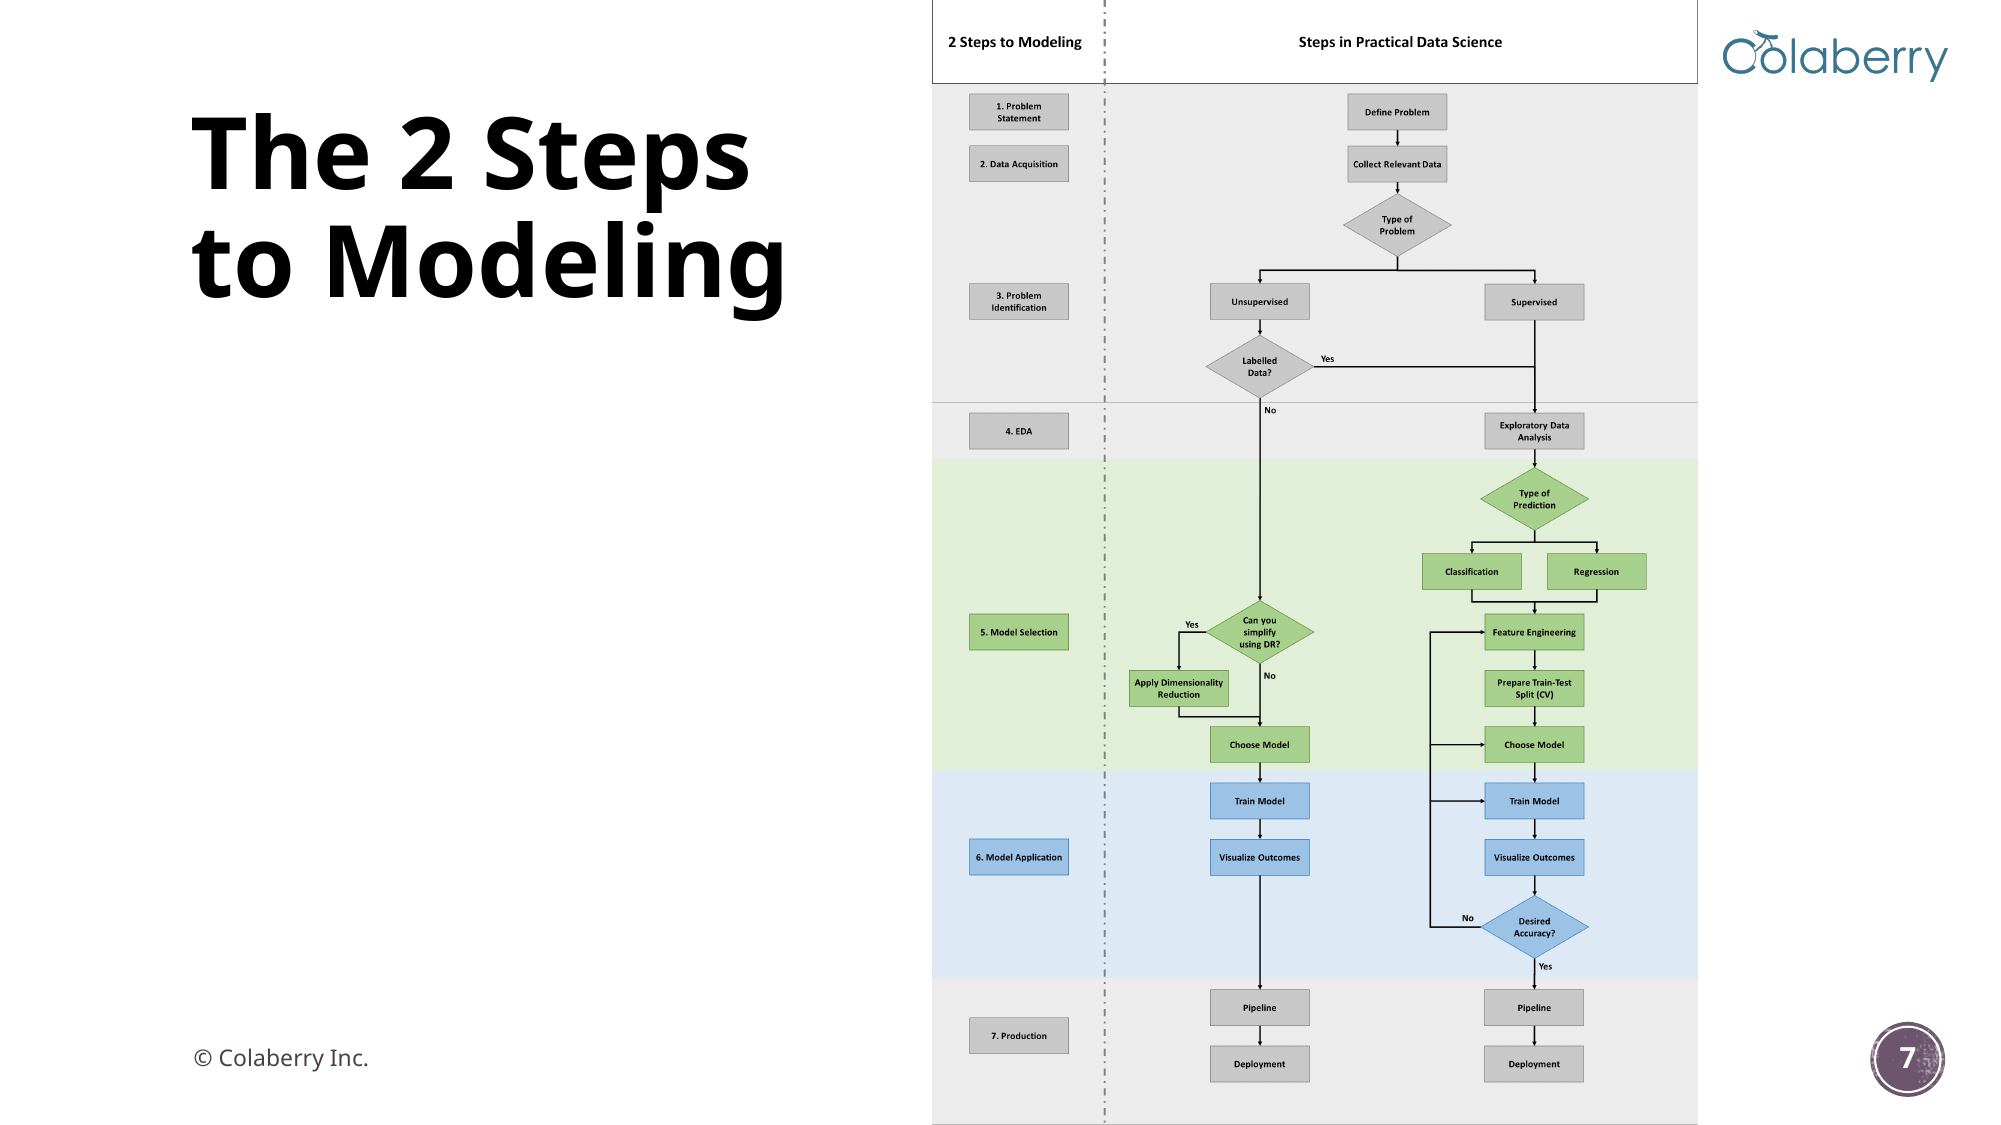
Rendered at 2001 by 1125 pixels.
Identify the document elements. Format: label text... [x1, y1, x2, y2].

footer © Colaberry Inc. [178, 1028, 932, 1089]
slide_number 7 [1855, 1028, 1961, 1089]
picture [932, 0, 1698, 1125]
title The 2 Steps to Modeling [175, 79, 869, 344]
picture [1710, 22, 1961, 90]
